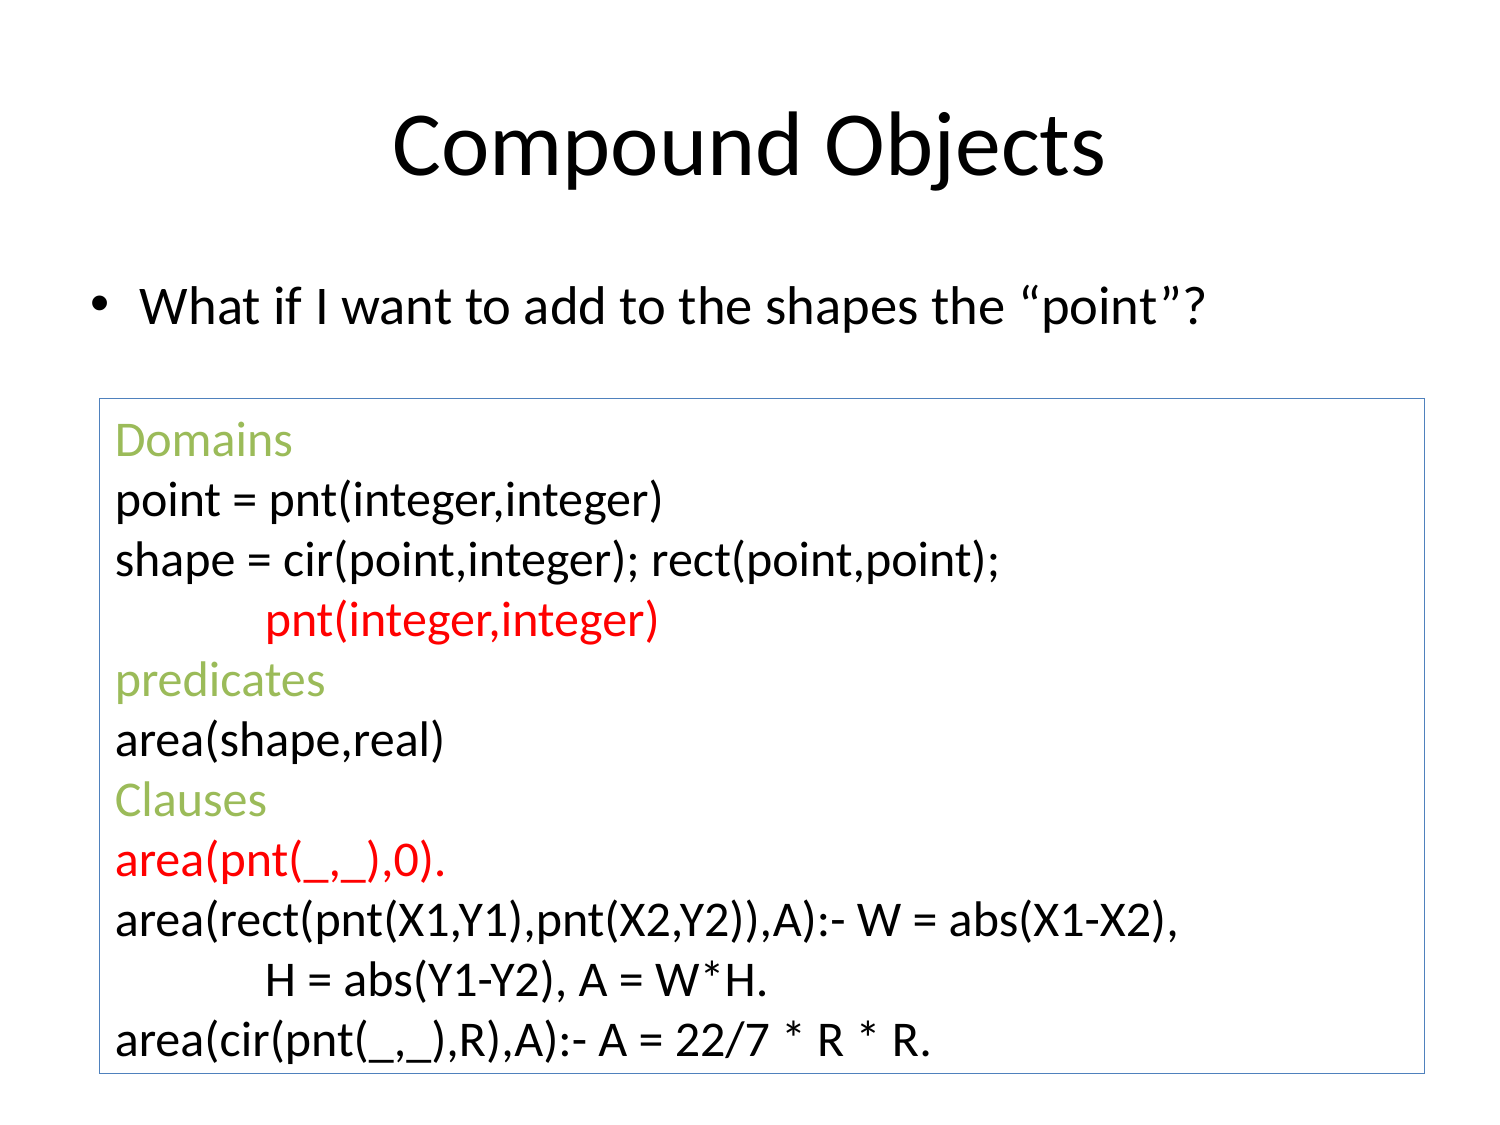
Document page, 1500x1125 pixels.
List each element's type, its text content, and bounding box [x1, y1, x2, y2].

text_box Domains point = pnt(integer,integer) shape = cir(point,integer); rect(point,point); pnt(integer,integer) predicates area(shape,real) Clauses area(pnt(_,_),0). area(rect(pnt(X1,Y1),pnt(X2,Y2)),A):- W = abs(X1-X2), H = abs(Y1-Y2), A = W*H. area(cir(pnt(_,_),R),A):- A = 22/7 * R * R. [99, 398, 1425, 1074]
list What if I want to add to the shapes the “point”? [75, 262, 1425, 388]
title Compound Objects [75, 45, 1425, 233]
